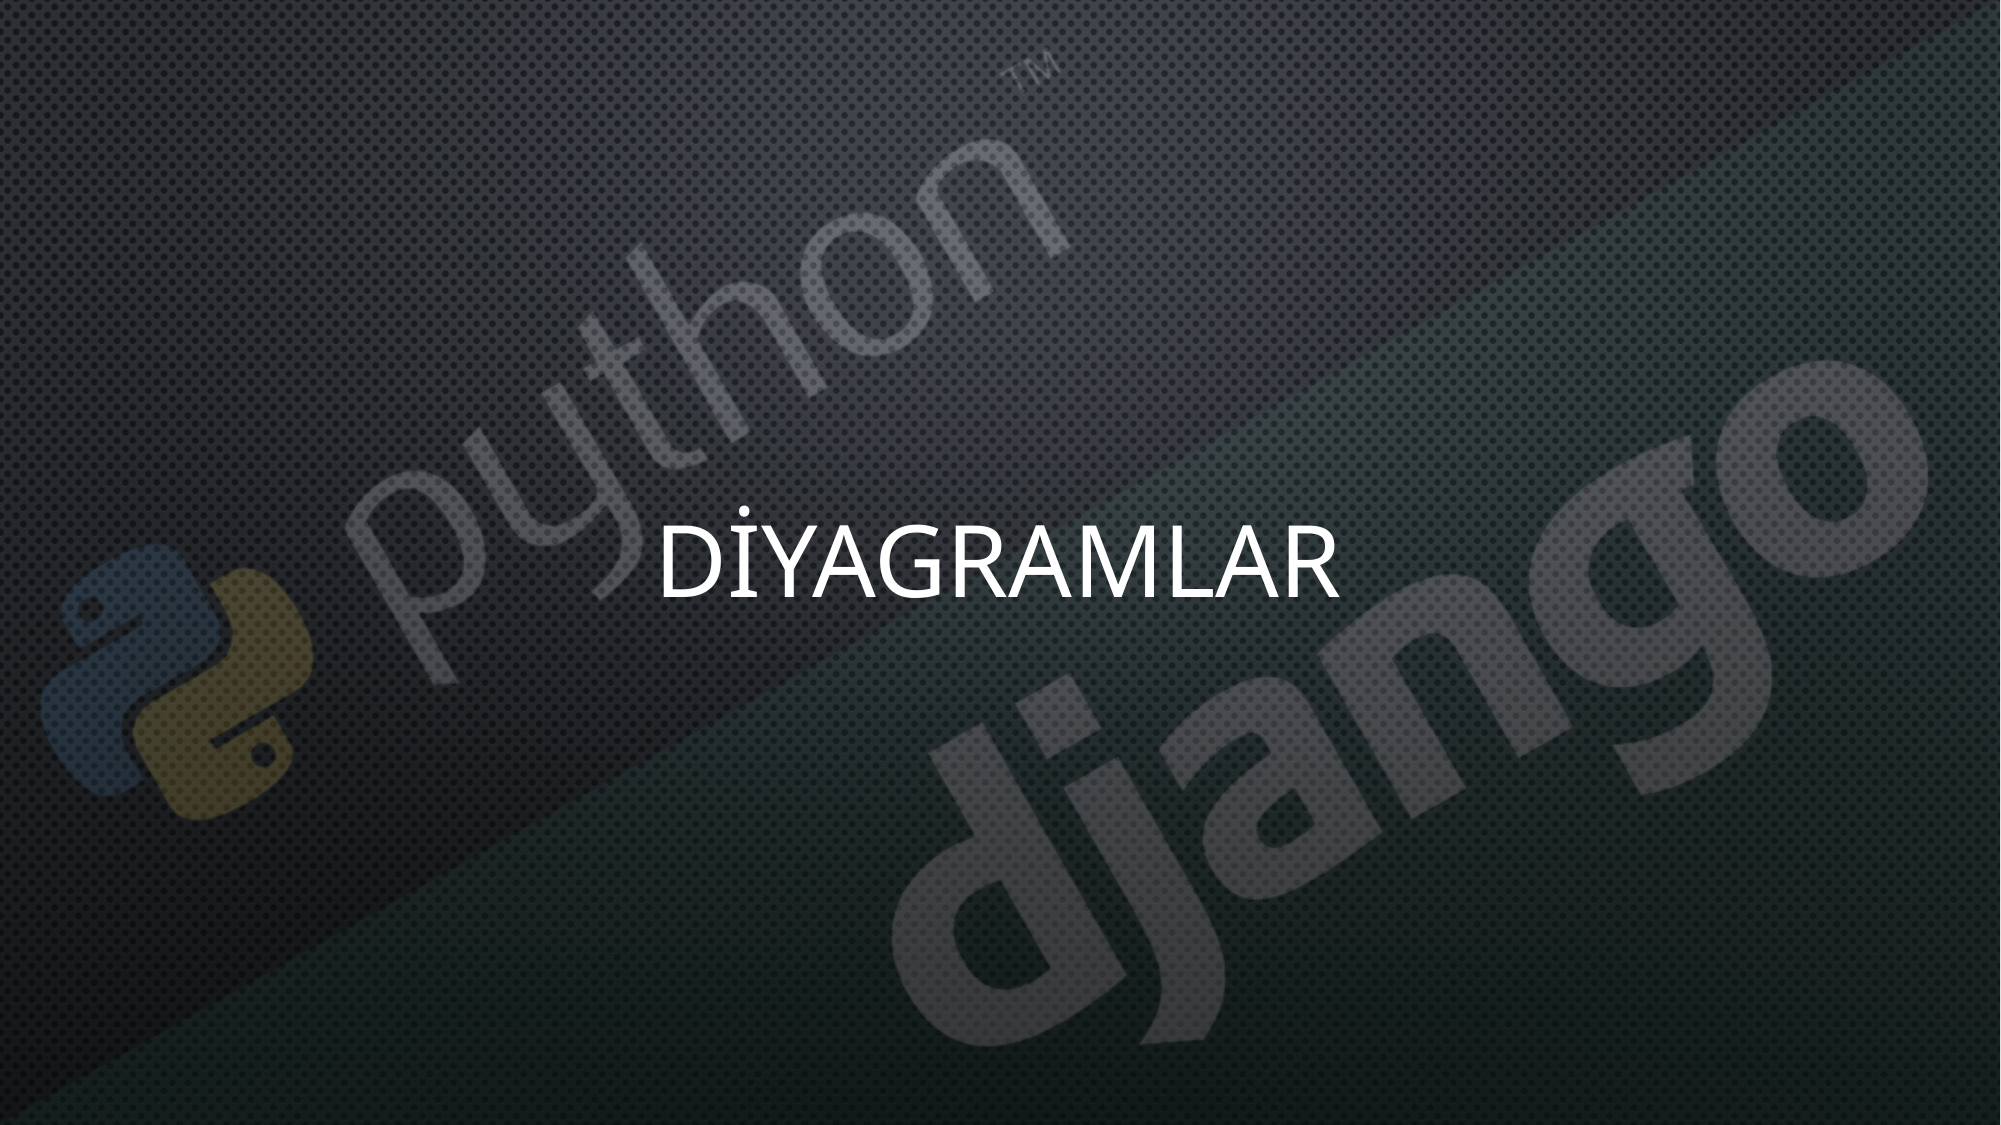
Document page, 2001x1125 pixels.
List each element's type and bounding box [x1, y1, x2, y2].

list [0, 0, 2000, 1125]
